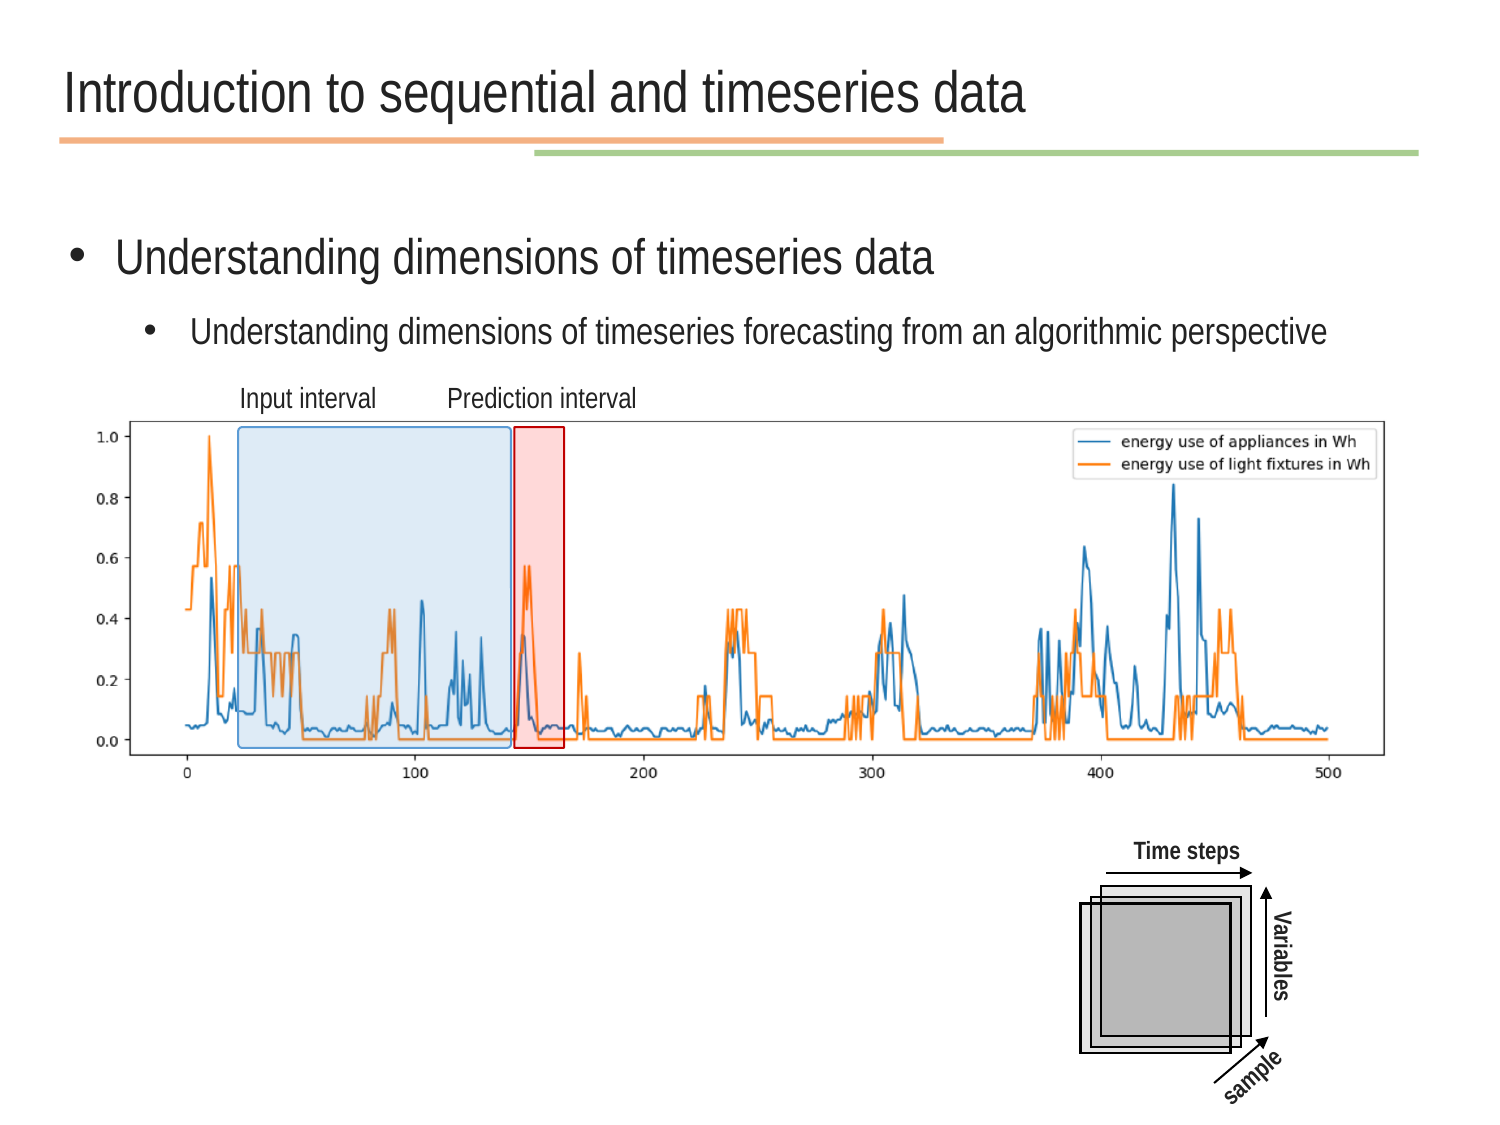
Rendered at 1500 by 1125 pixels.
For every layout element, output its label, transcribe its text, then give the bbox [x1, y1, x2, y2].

text_box Understanding dimensions of timeseries data Understanding dimensions of timeseries forecasting from an algorithmic perspective [53, 186, 1500, 360]
picture [83, 409, 1393, 789]
text_box [1100, 885, 1252, 1037]
text_box [1079, 902, 1214, 1054]
text_box Prediction interval [432, 372, 670, 409]
text_box Time steps [1118, 827, 1259, 873]
text_box Introduction to sequential and timeseries data [49, 11, 1451, 132]
text_box Variables [1262, 896, 1307, 1034]
text_box [1090, 896, 1214, 1048]
text_box Input interval [224, 372, 419, 409]
text_box sample [1198, 999, 1333, 1125]
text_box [1214, 1036, 1269, 1084]
